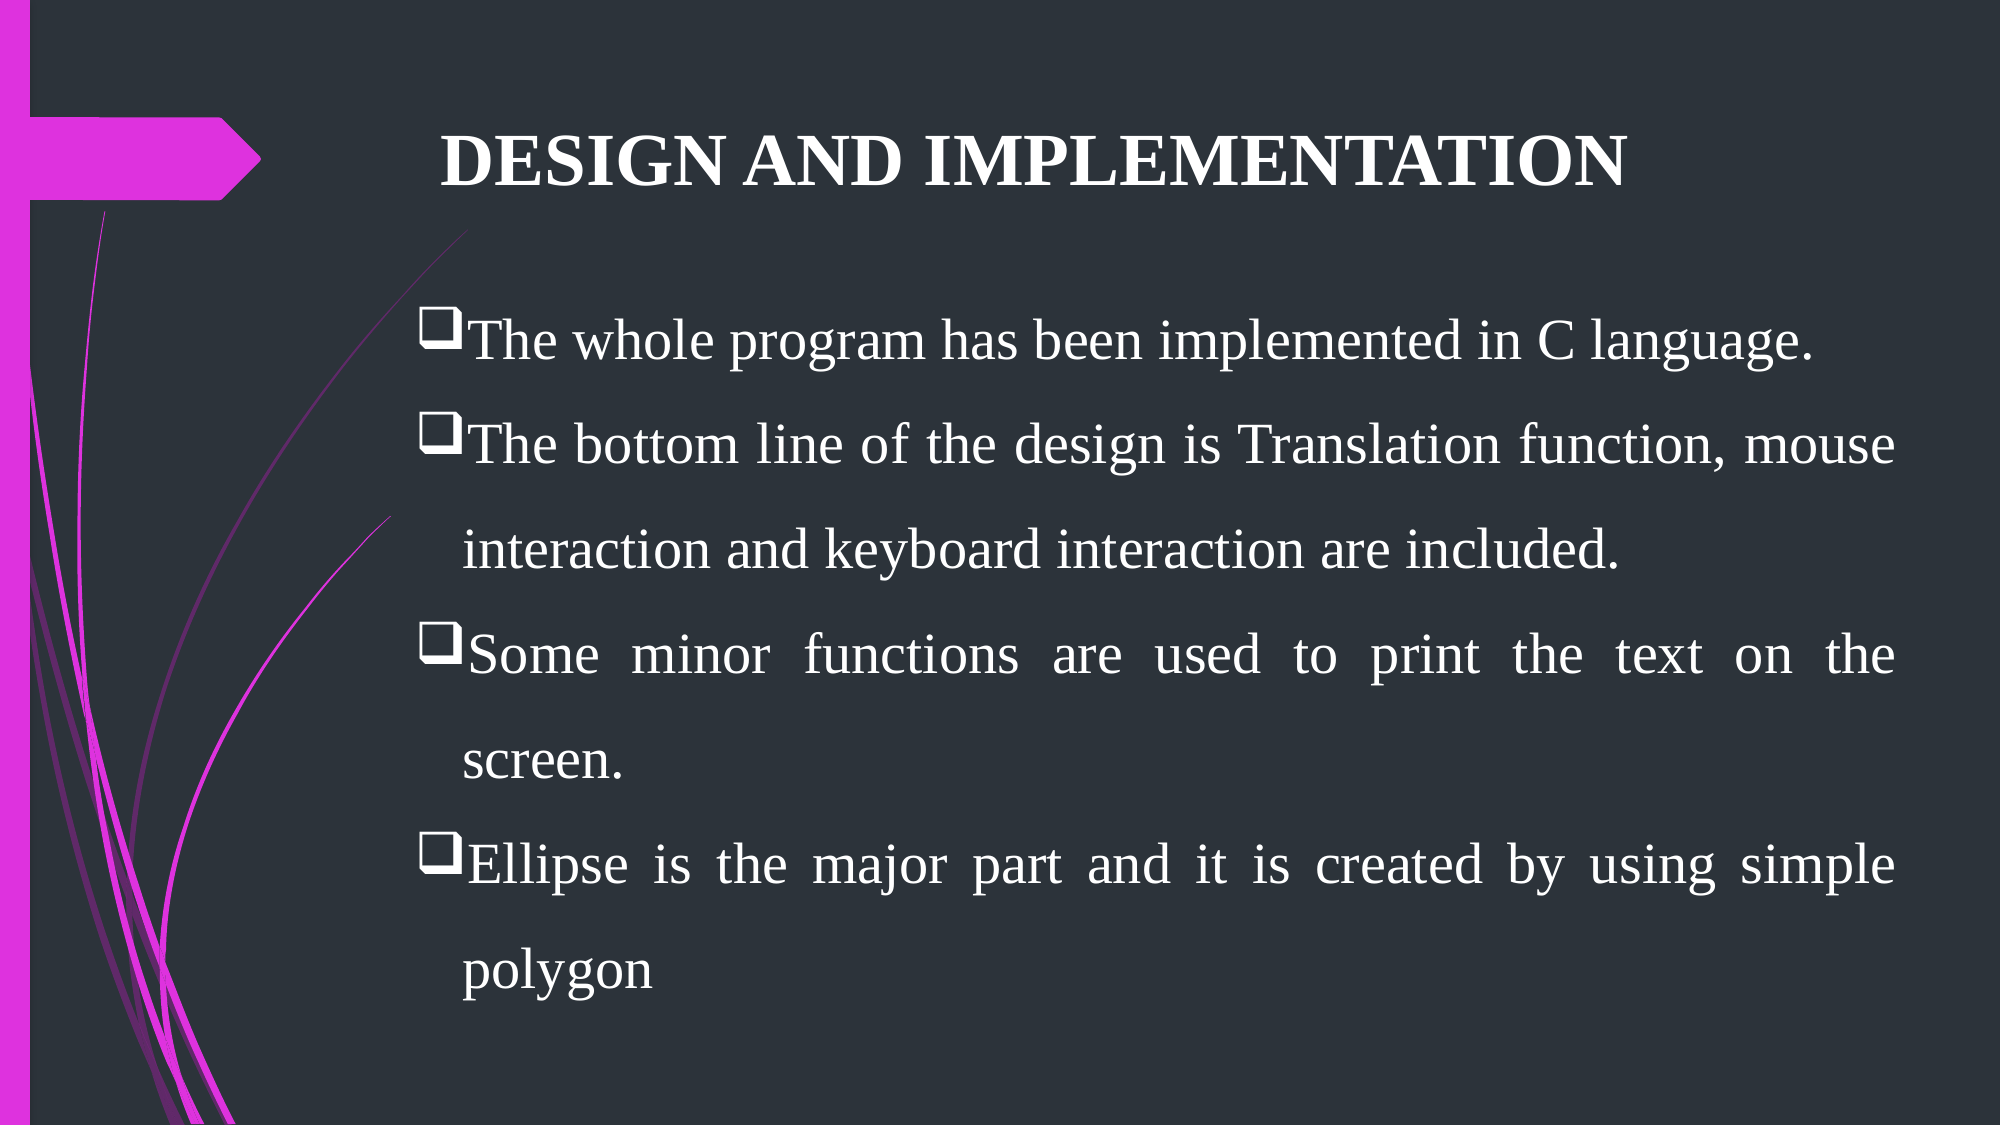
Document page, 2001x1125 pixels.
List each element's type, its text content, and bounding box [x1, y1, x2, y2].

title DESIGN AND IMPLEMENTATION [425, 102, 1888, 183]
text_box The whole program has been implemented in C language. The bottom line of the design is Translation function, mouse interaction and keyboard interaction are included. Some minor functions are used to print the text on the screen. Ellipse is the major part and it is created by using simple polygon [400, 183, 1913, 1008]
